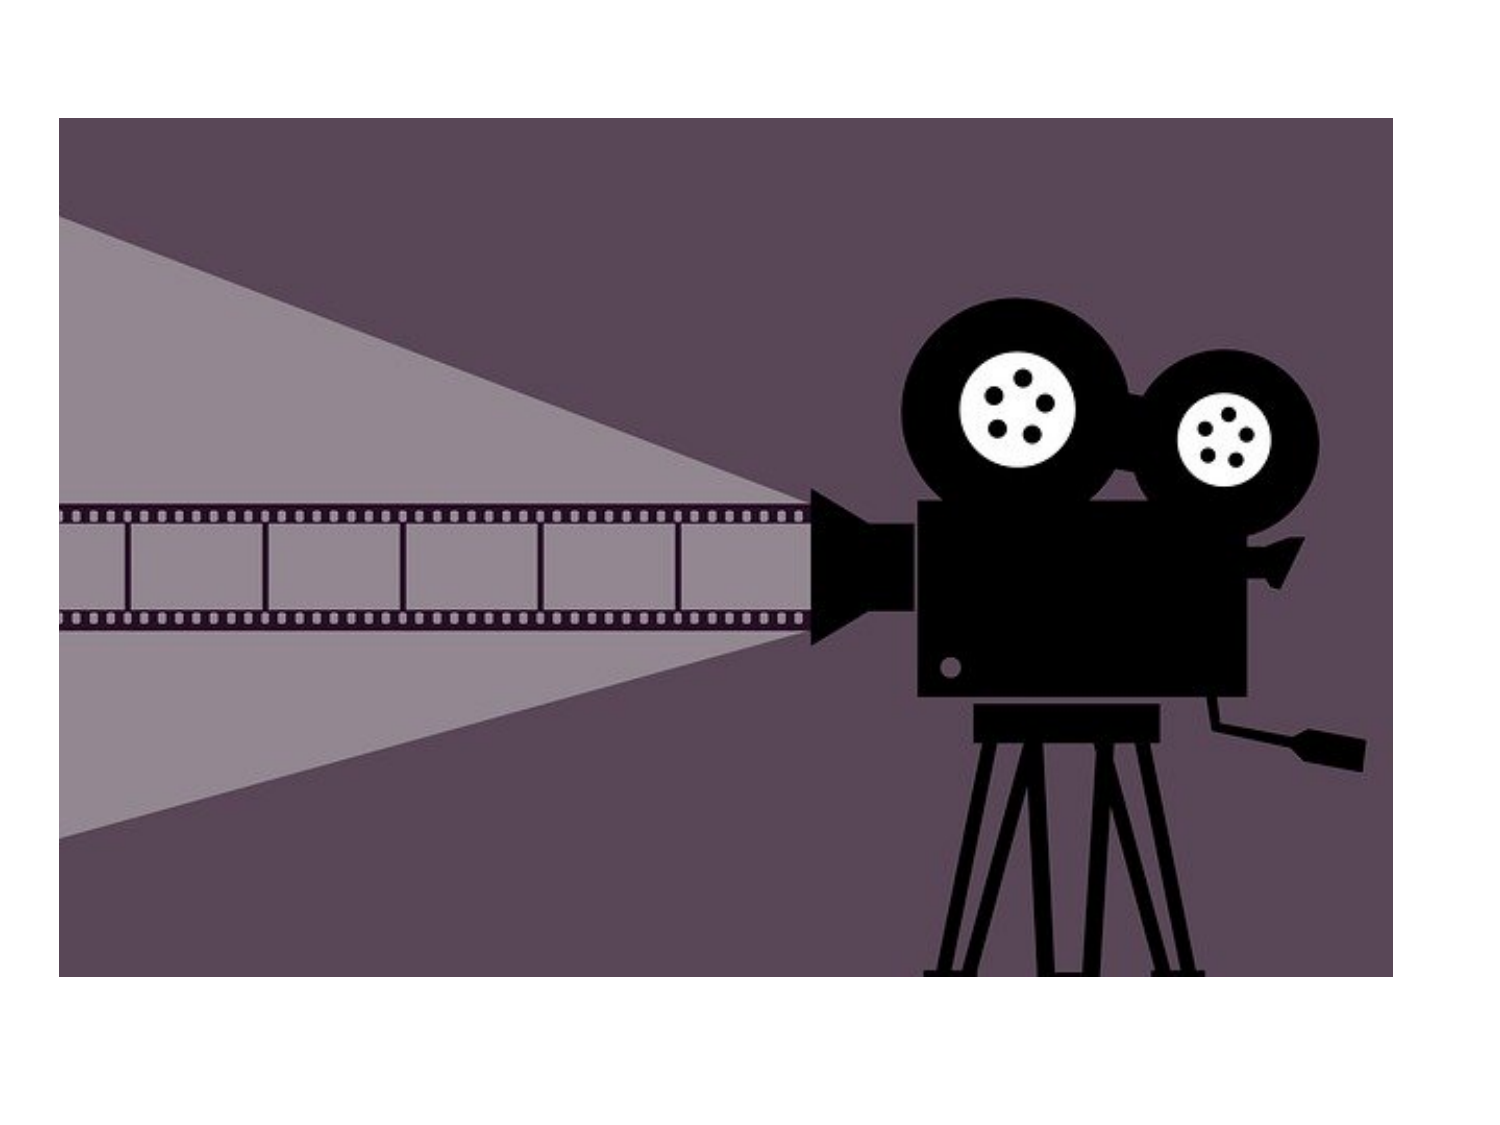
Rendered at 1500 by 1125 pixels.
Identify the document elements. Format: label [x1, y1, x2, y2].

picture [58, 117, 1393, 977]
